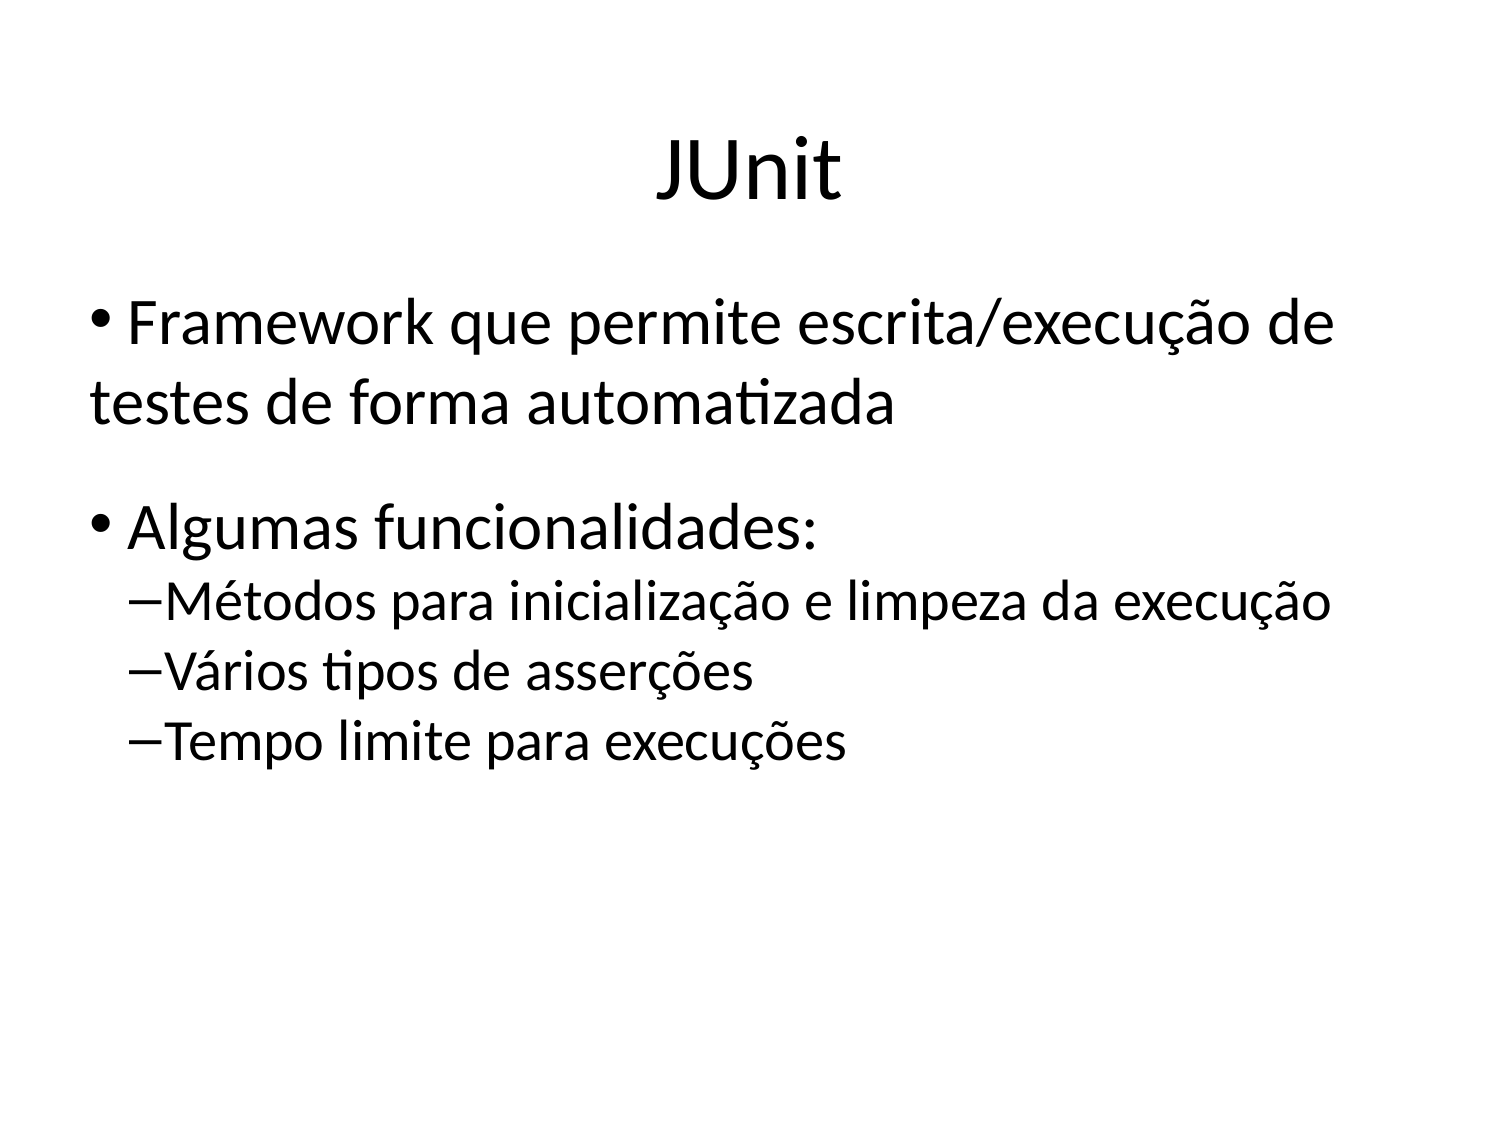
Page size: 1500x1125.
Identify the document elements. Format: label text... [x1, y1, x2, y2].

text_box JUnit [74, 45, 1425, 233]
text_box Framework que permite escrita/execução de testes de forma automatizada Algumas funcionalidades: Métodos para inicialização e limpeza da execução Vários tipos de asserções Tempo limite para execuções [74, 262, 1425, 1078]
